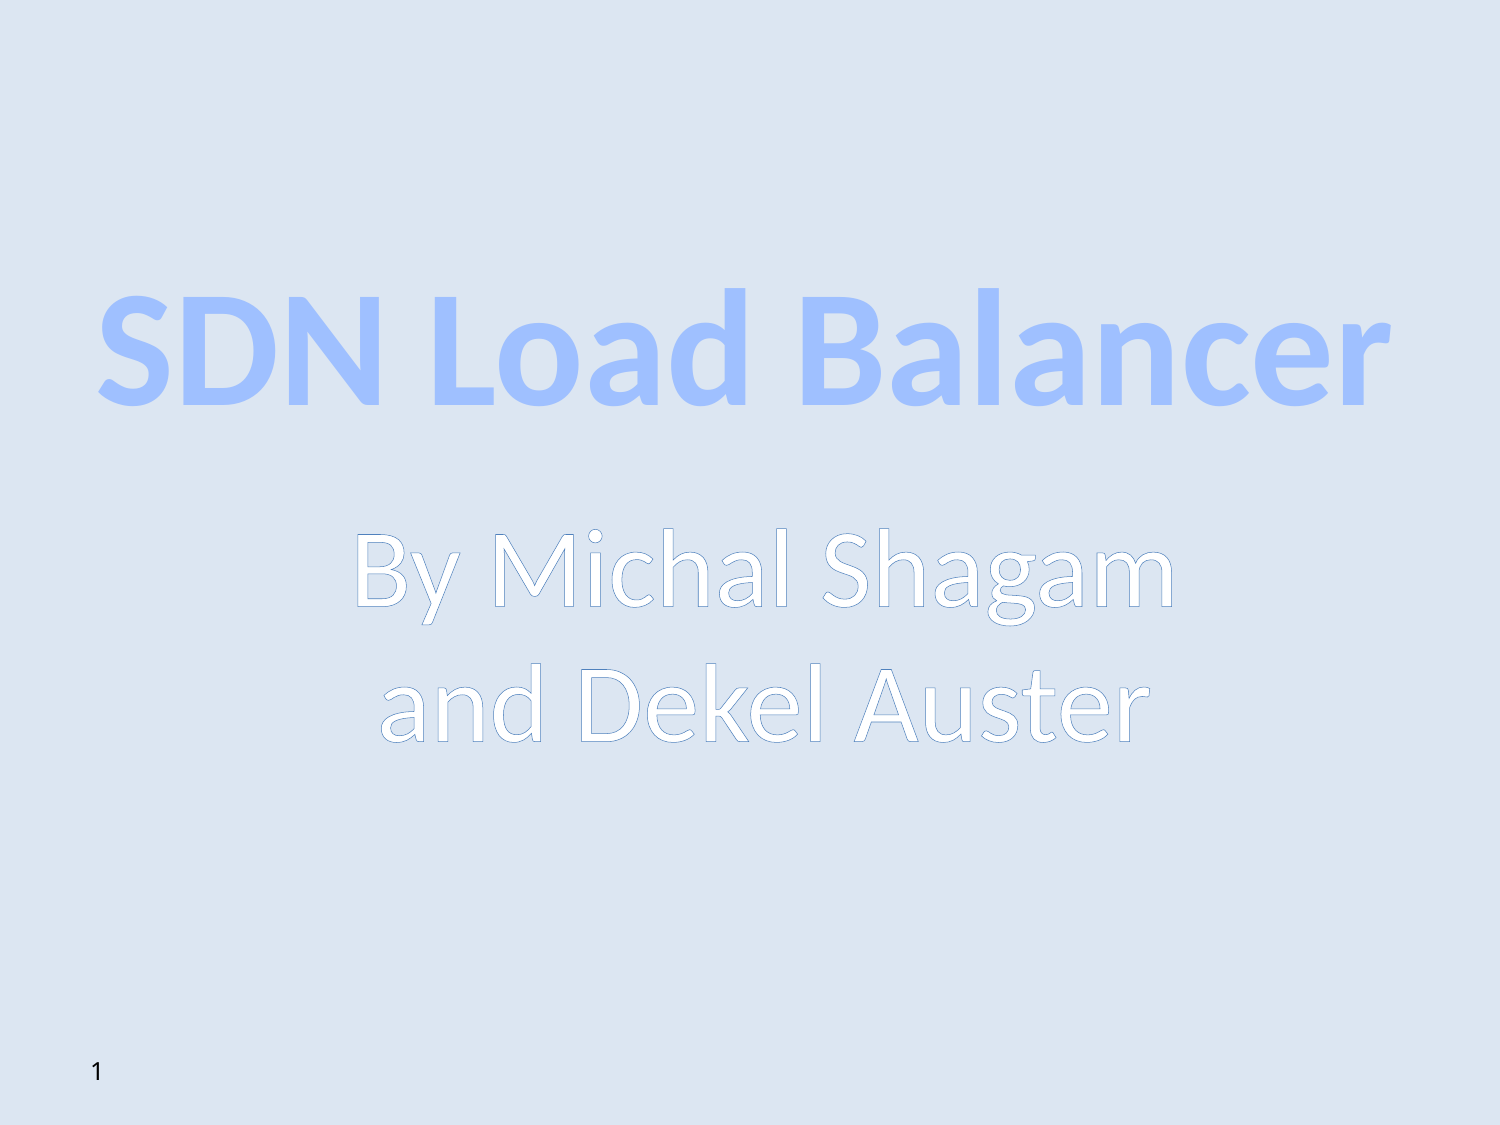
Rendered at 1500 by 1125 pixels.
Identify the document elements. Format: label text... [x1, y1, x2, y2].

text_box By Michal Shagam and Dekel Auster [305, 486, 1195, 772]
slide_number 1 [75, 1042, 425, 1103]
text_box SDN Load Balancer [80, 231, 1411, 447]
